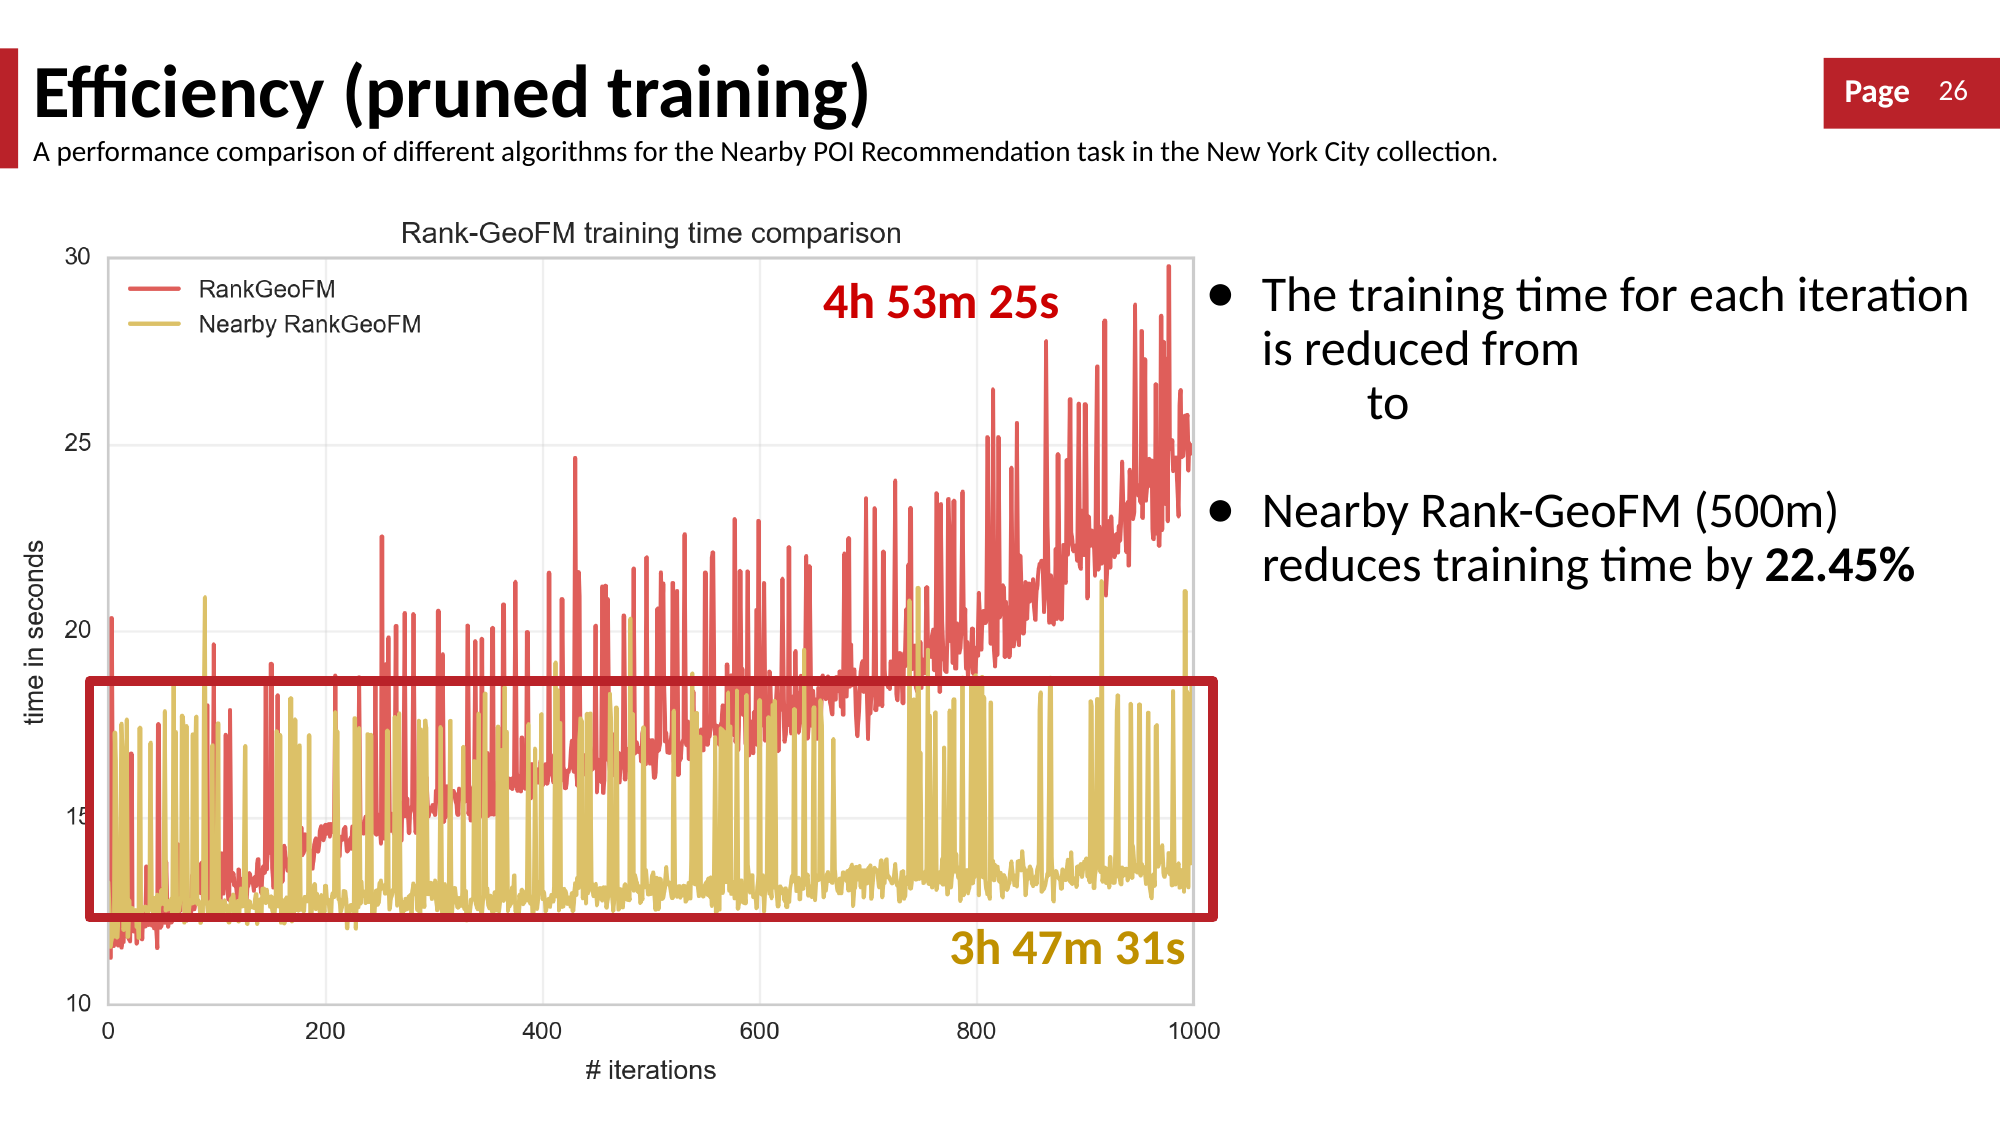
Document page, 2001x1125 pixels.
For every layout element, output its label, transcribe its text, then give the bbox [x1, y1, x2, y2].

picture [1, 200, 1242, 1106]
list Efficiency (pruned training) [18, 45, 1669, 129]
list A performance comparison of different algorithms for the Nearby POI Recommendation task in the New York City collection. [18, 129, 1669, 171]
